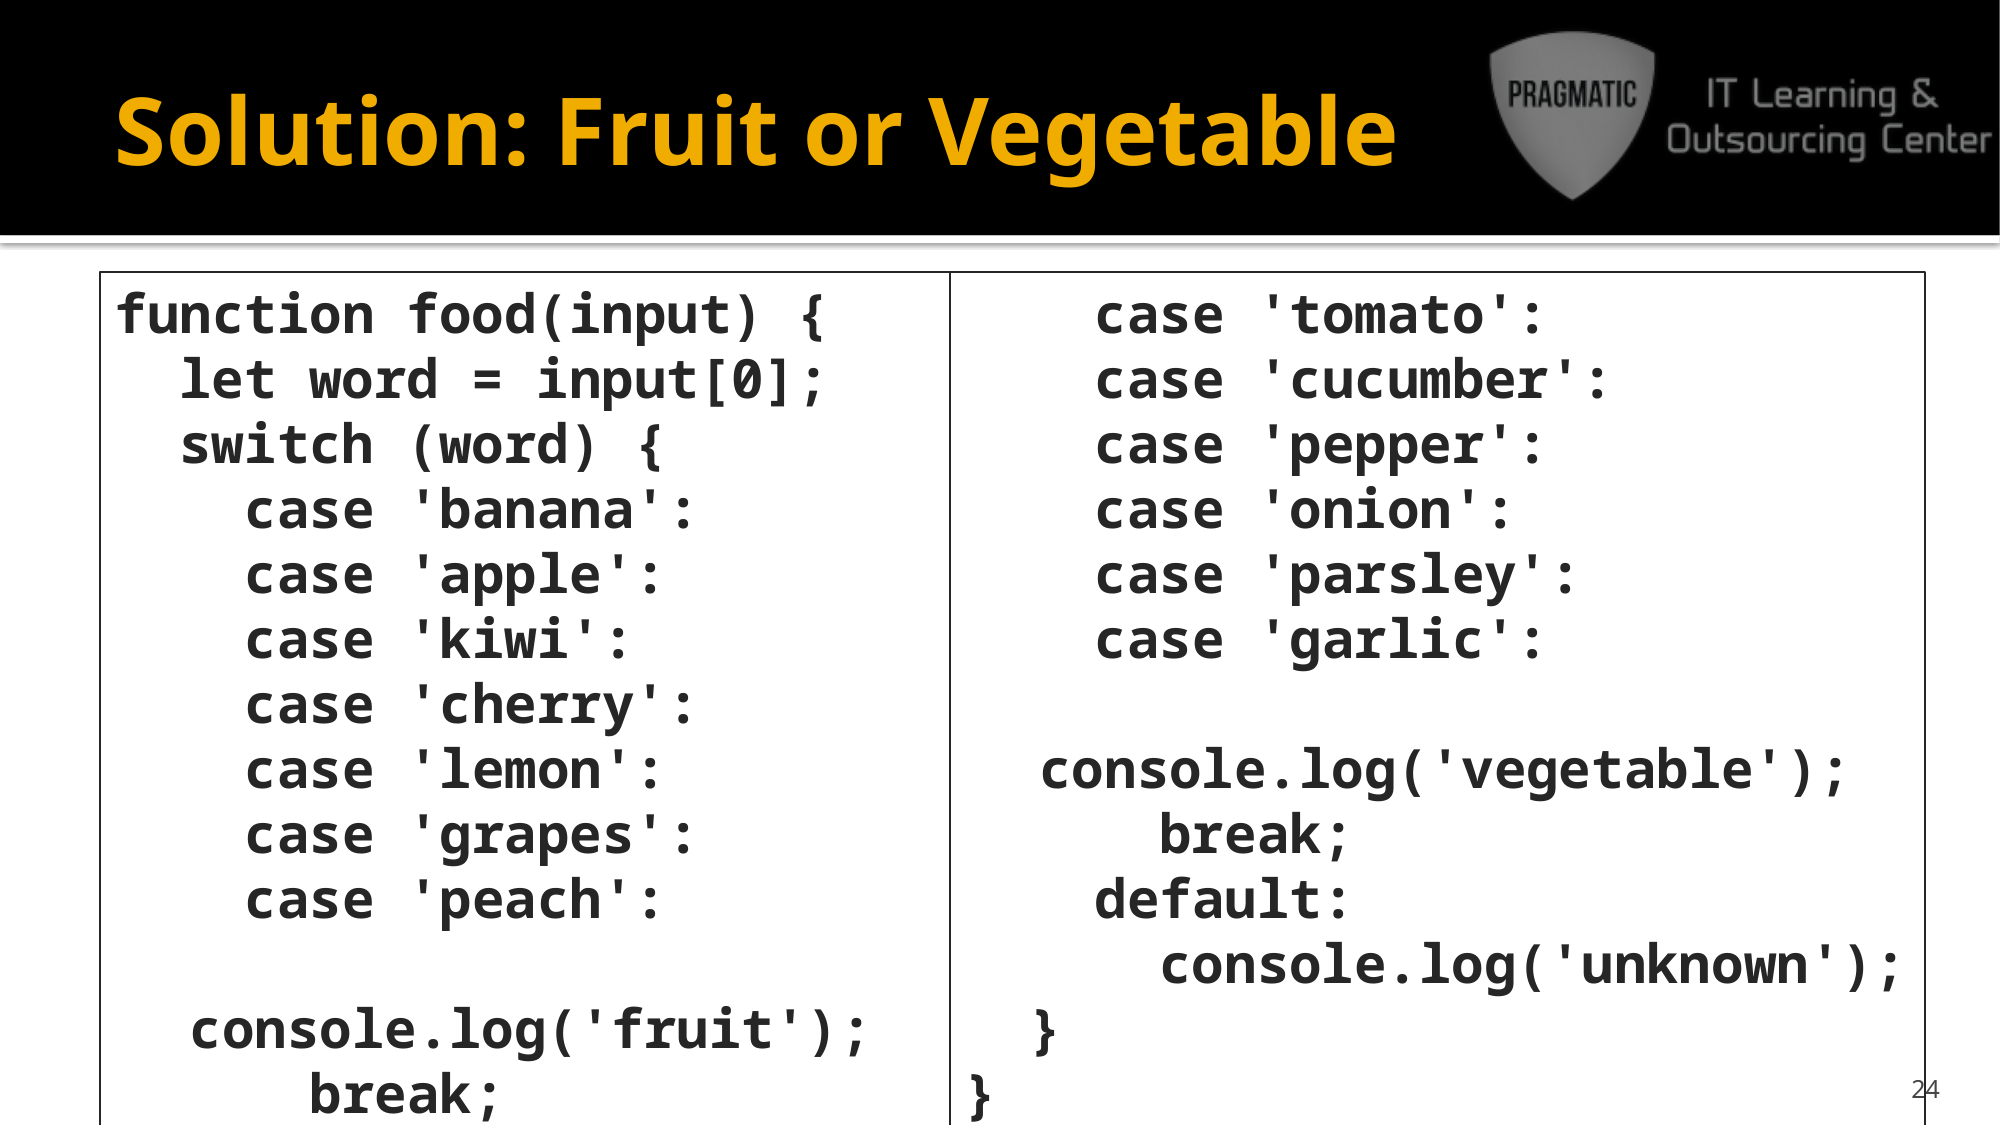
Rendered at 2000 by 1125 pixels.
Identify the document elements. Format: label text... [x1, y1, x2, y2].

picture [1484, 24, 2000, 207]
title Solution: Fruit or Vegetable [99, 25, 1475, 231]
slide_number 24 [1925, 1062, 1955, 1108]
text_box case 'tomato': case 'cucumber': case 'pepper': case 'onion': case 'parsley': case 'garlic': console.log('vegetable'); break; default: console.log('unknown'); } } [949, 272, 1925, 1125]
text_box function food(input) { let word = input[0]; switch (word) { case 'banana': case 'apple': case 'kiwi': case 'cherry': case 'lemon': case 'grapes': case 'peach': console.log('fruit'); break; [99, 272, 949, 1125]
